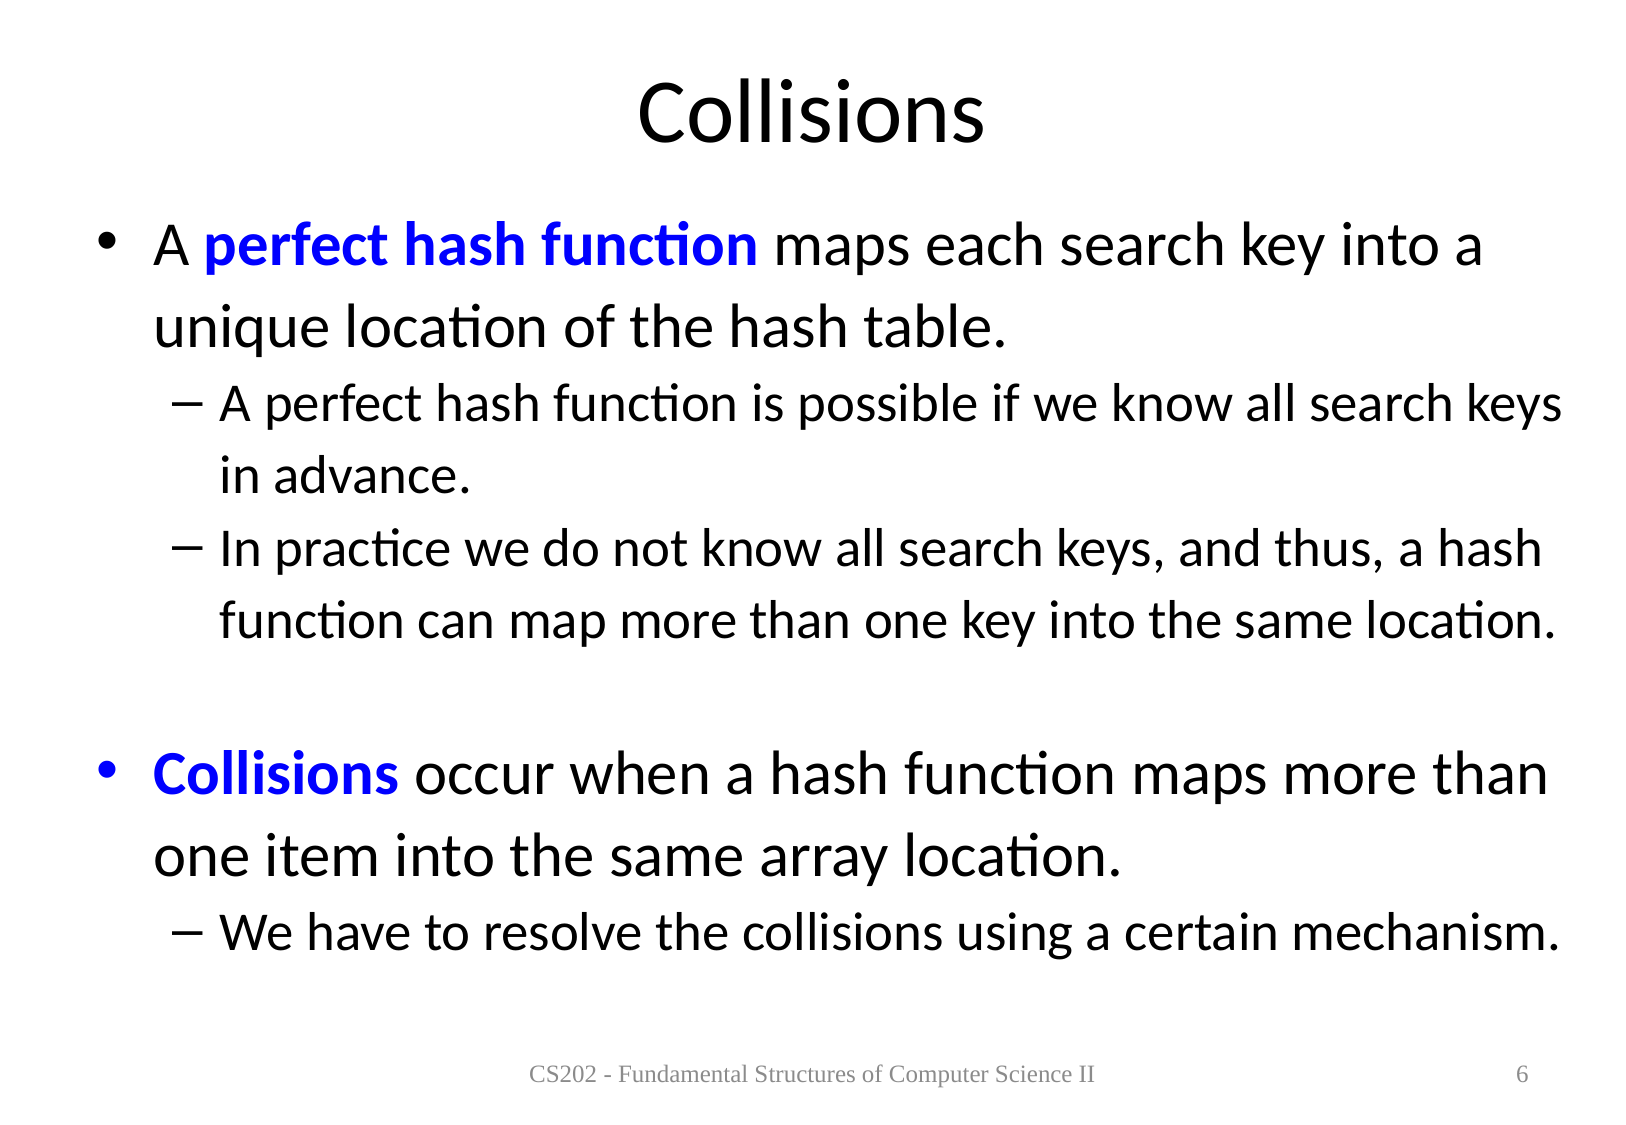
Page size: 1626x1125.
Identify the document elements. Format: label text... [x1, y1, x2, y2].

slide_number 6 [1164, 1042, 1544, 1103]
footer CS202 - Fundamental Structures of Computer Science II [512, 1042, 1113, 1103]
list A perfect hash function maps each search key into a unique location of the hash table. A perfect hash function is possible if we know all search keys in advance. In practice we do not know all search keys, and thus, a hash function can map more than one key into the same location. Collisions occur when a hash function maps more than one item into the same array location. We have to resolve the collisions using a certain mechanism. [81, 187, 1588, 1005]
title Collisions [81, 37, 1544, 175]
